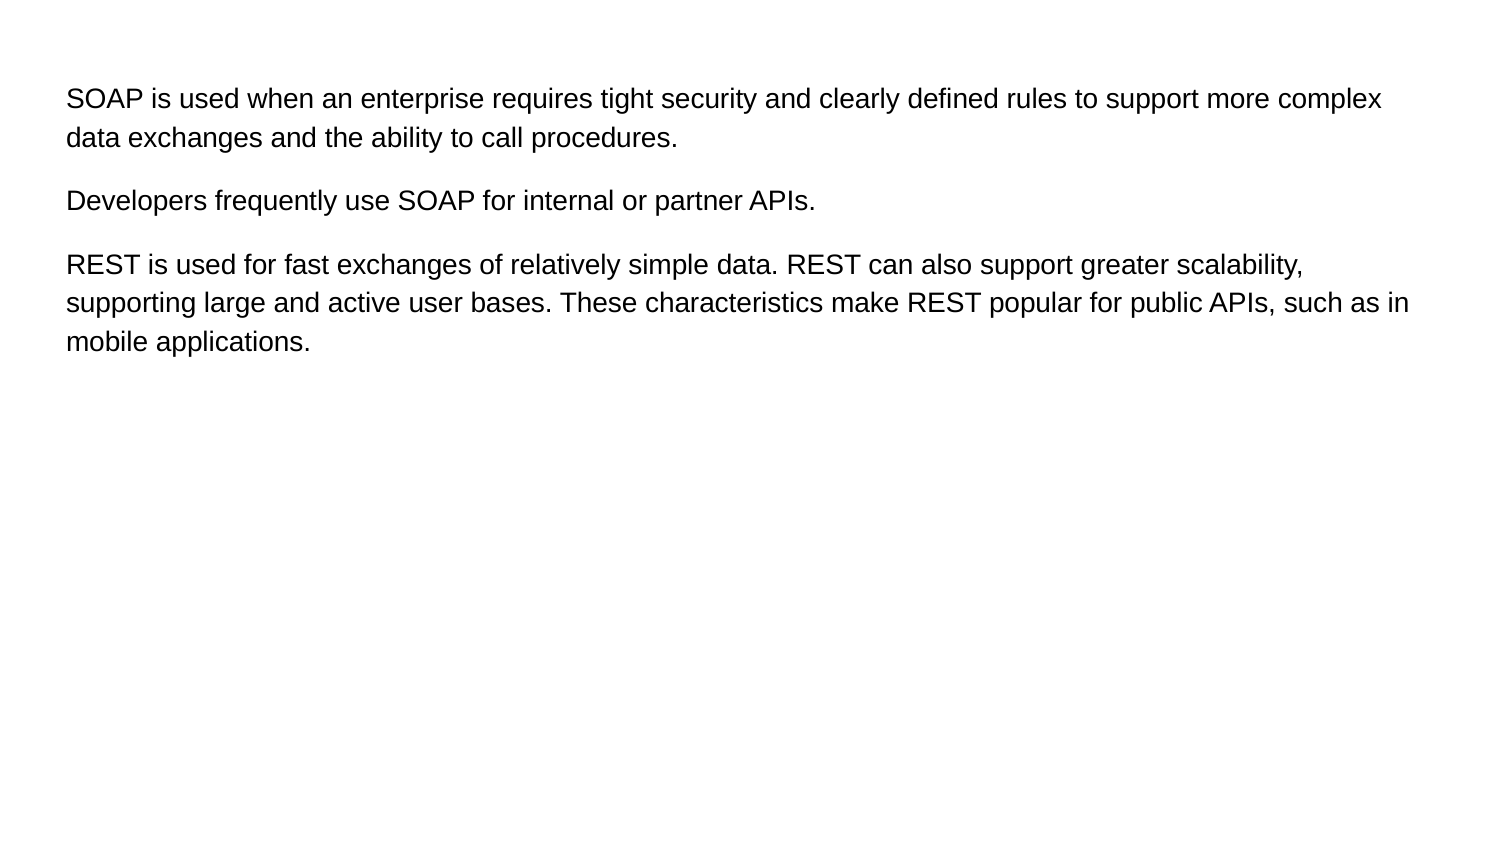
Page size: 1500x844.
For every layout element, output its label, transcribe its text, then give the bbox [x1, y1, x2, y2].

list SOAP is used when an enterprise requires tight security and clearly defined rules to support more complex data exchanges and the ability to call procedures. Developers frequently use SOAP for internal or partner APIs. REST is used for fast exchanges of relatively simple data. REST can also support greater scalability, supporting large and active user bases. These characteristics make REST popular for public APIs, such as in mobile applications. [51, 60, 1449, 621]
